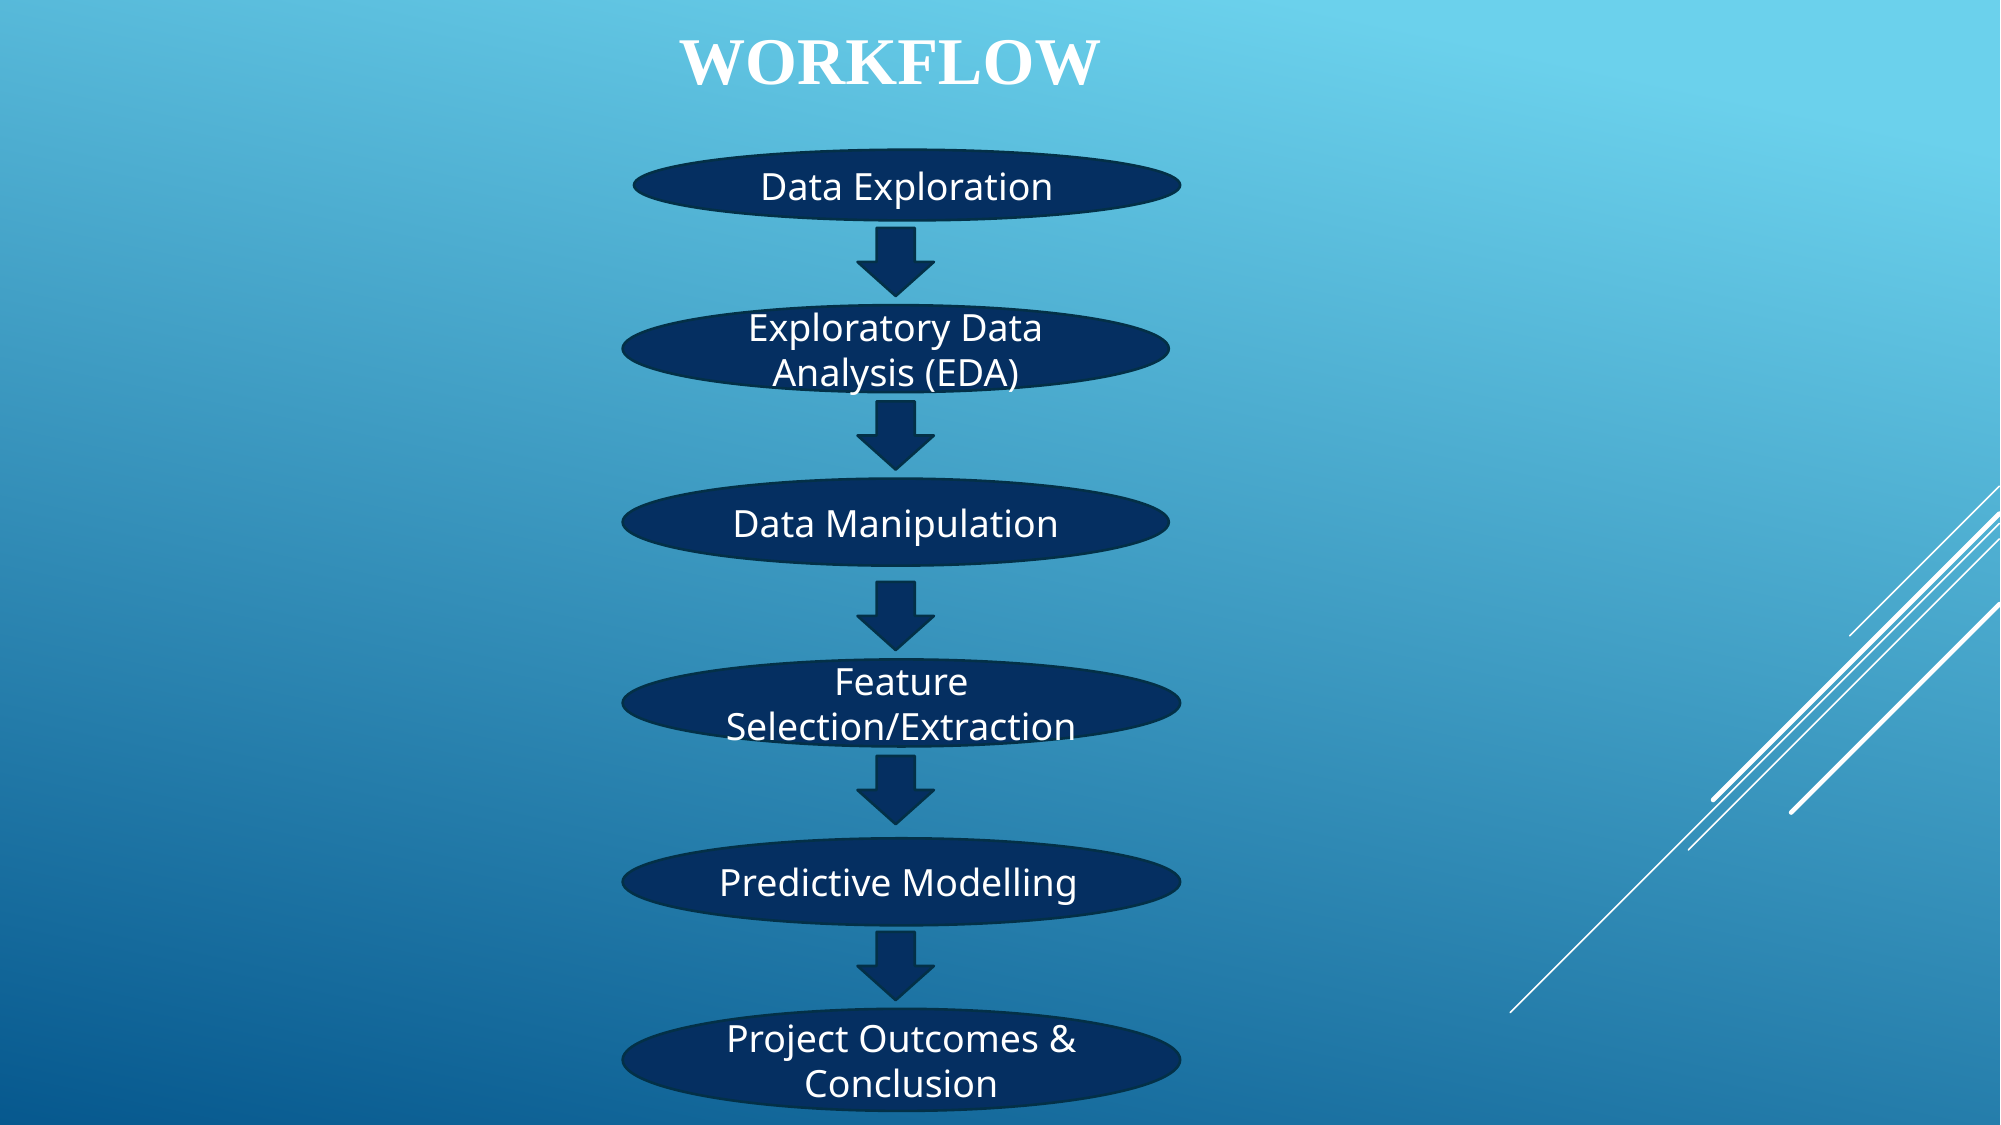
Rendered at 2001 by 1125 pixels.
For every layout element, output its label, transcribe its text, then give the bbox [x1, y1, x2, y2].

text_box [856, 400, 936, 471]
text_box WORKFLOW [60, 10, 1953, 106]
text_box [856, 226, 936, 298]
text_box Feature Selection/Extraction [621, 658, 1182, 748]
text_box [856, 930, 936, 1002]
text_box [856, 754, 936, 826]
text_box Data Manipulation [621, 477, 1171, 567]
text_box [856, 580, 936, 652]
text_box Project Outcomes & Conclusion [621, 1007, 1182, 1113]
text_box Exploratory Data Analysis (EDA) [621, 303, 1171, 394]
text_box Data Exploration [632, 148, 1182, 222]
text_box Predictive Modelling [621, 836, 1182, 927]
